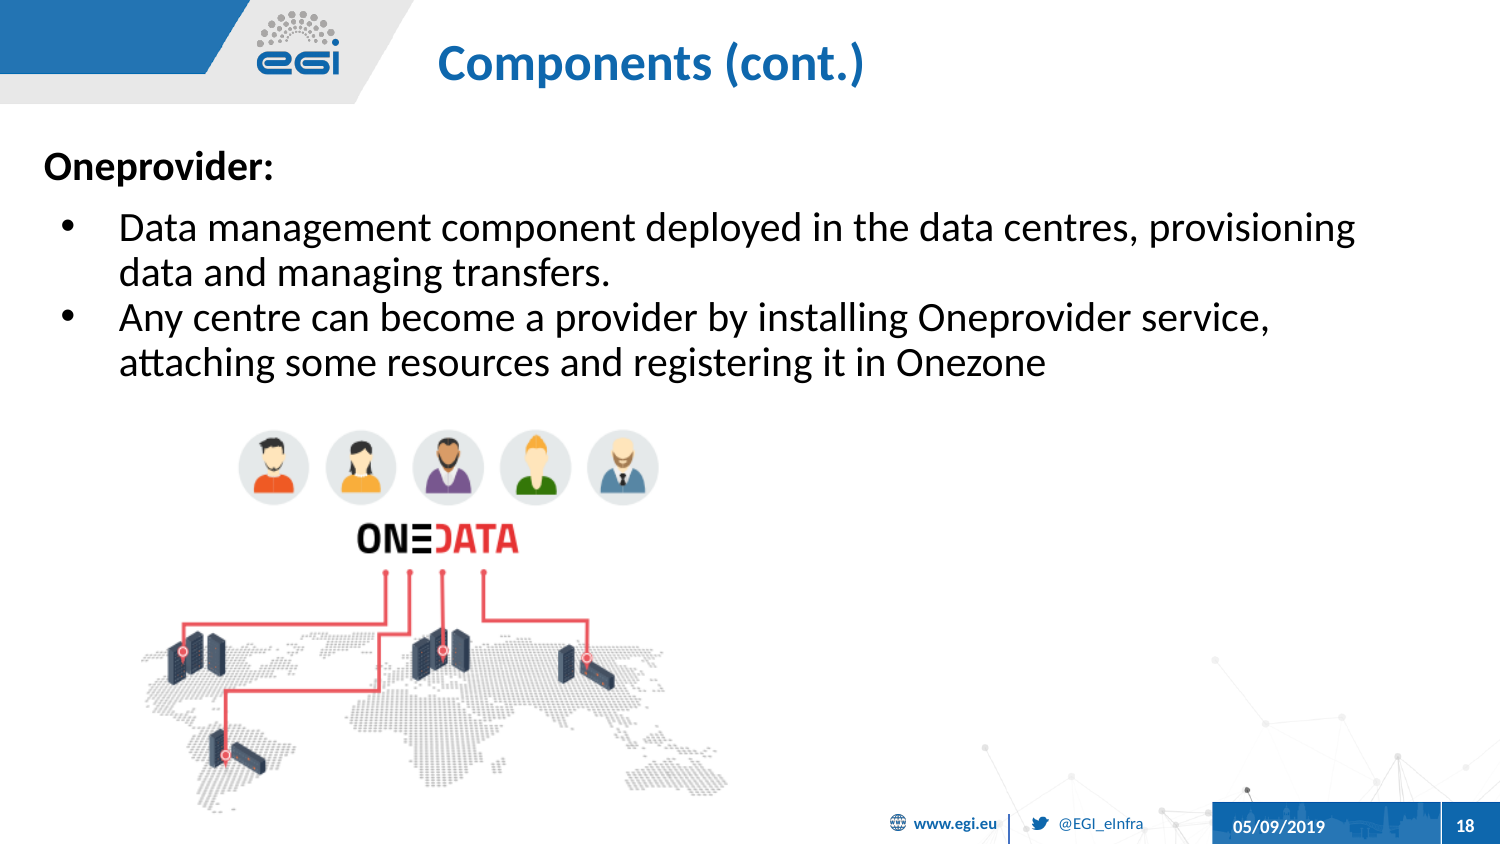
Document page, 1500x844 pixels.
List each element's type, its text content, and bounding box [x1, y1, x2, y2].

picture [0, 0, 1500, 844]
title Components (cont.) [423, 27, 1199, 84]
list Oneprovider: Data management component deployed in the data centres, provisioning data and managing transfers. Any centre can become a provider by installing Oneprovider service, attaching some resources and registering it in Onezone [28, 137, 1423, 385]
